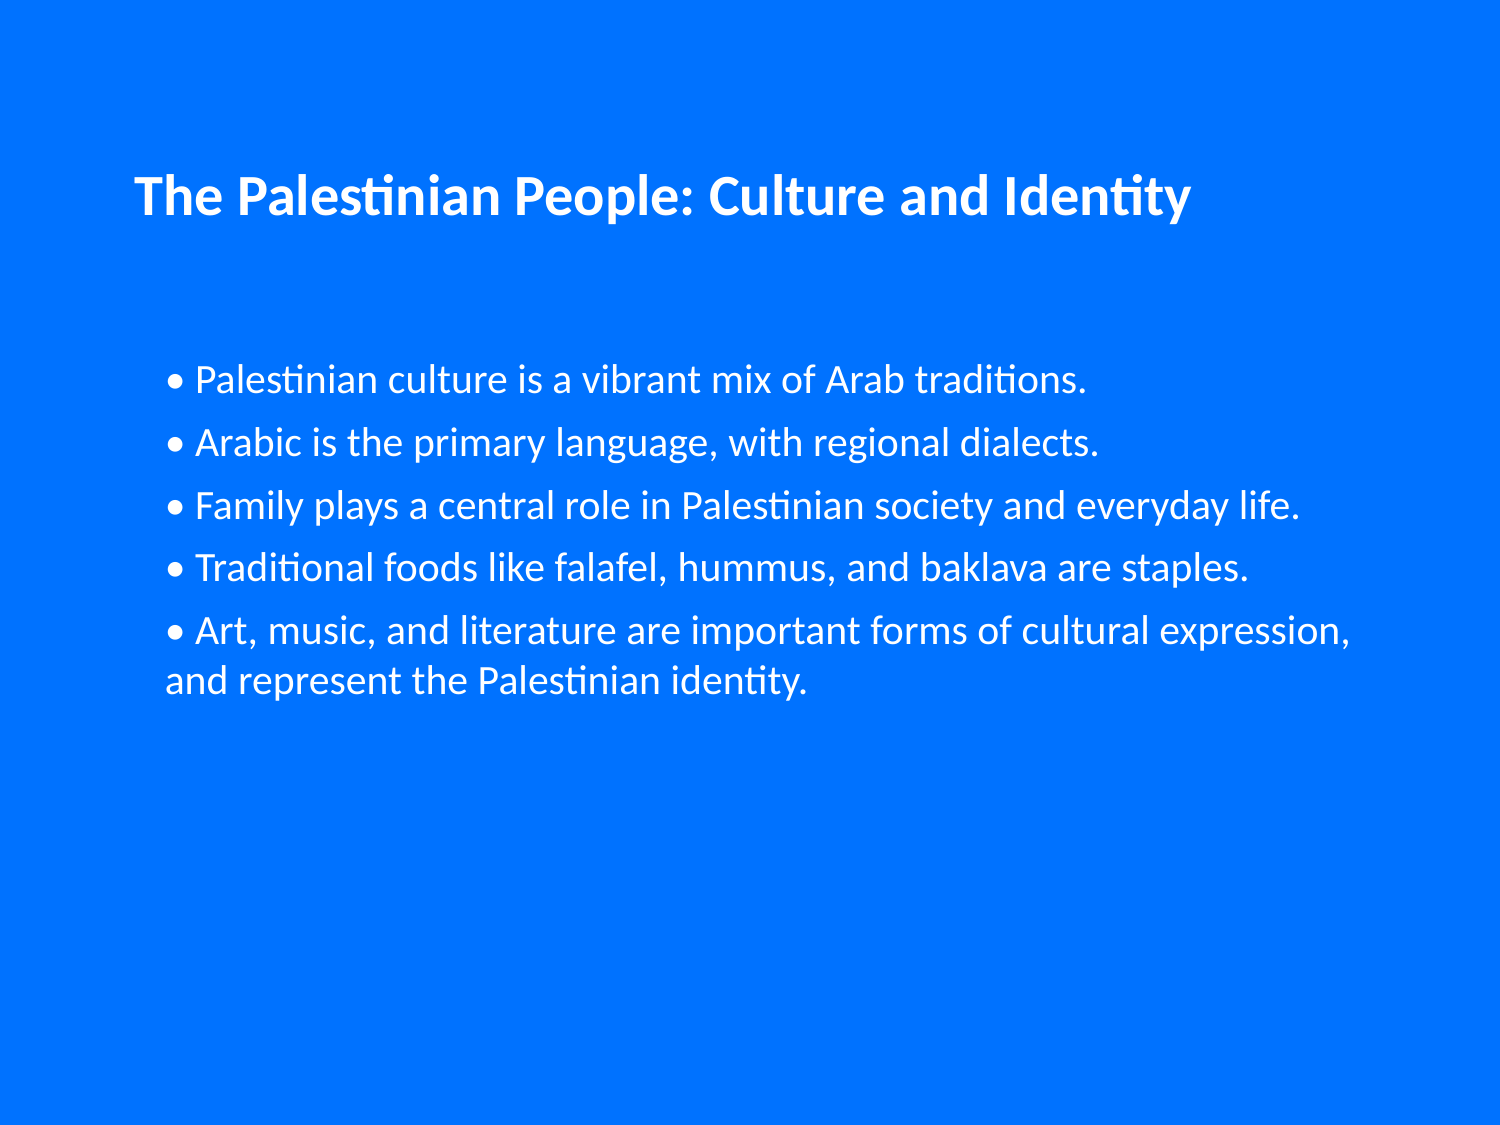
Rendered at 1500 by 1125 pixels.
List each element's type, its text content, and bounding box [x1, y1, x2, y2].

text_box The Palestinian People: Culture and Identity [119, 104, 1395, 235]
text_box • Palestinian culture is a vibrant mix of Arab traditions. • Arabic is the primary language, with regional dialects. • Family plays a central role in Palestinian society and everyday life. • Traditional foods like falafel, hummus, and baklava are staples. • Art, music, and literature are important forms of cultural expression, and represent the Palestinian identity. [149, 299, 1425, 710]
